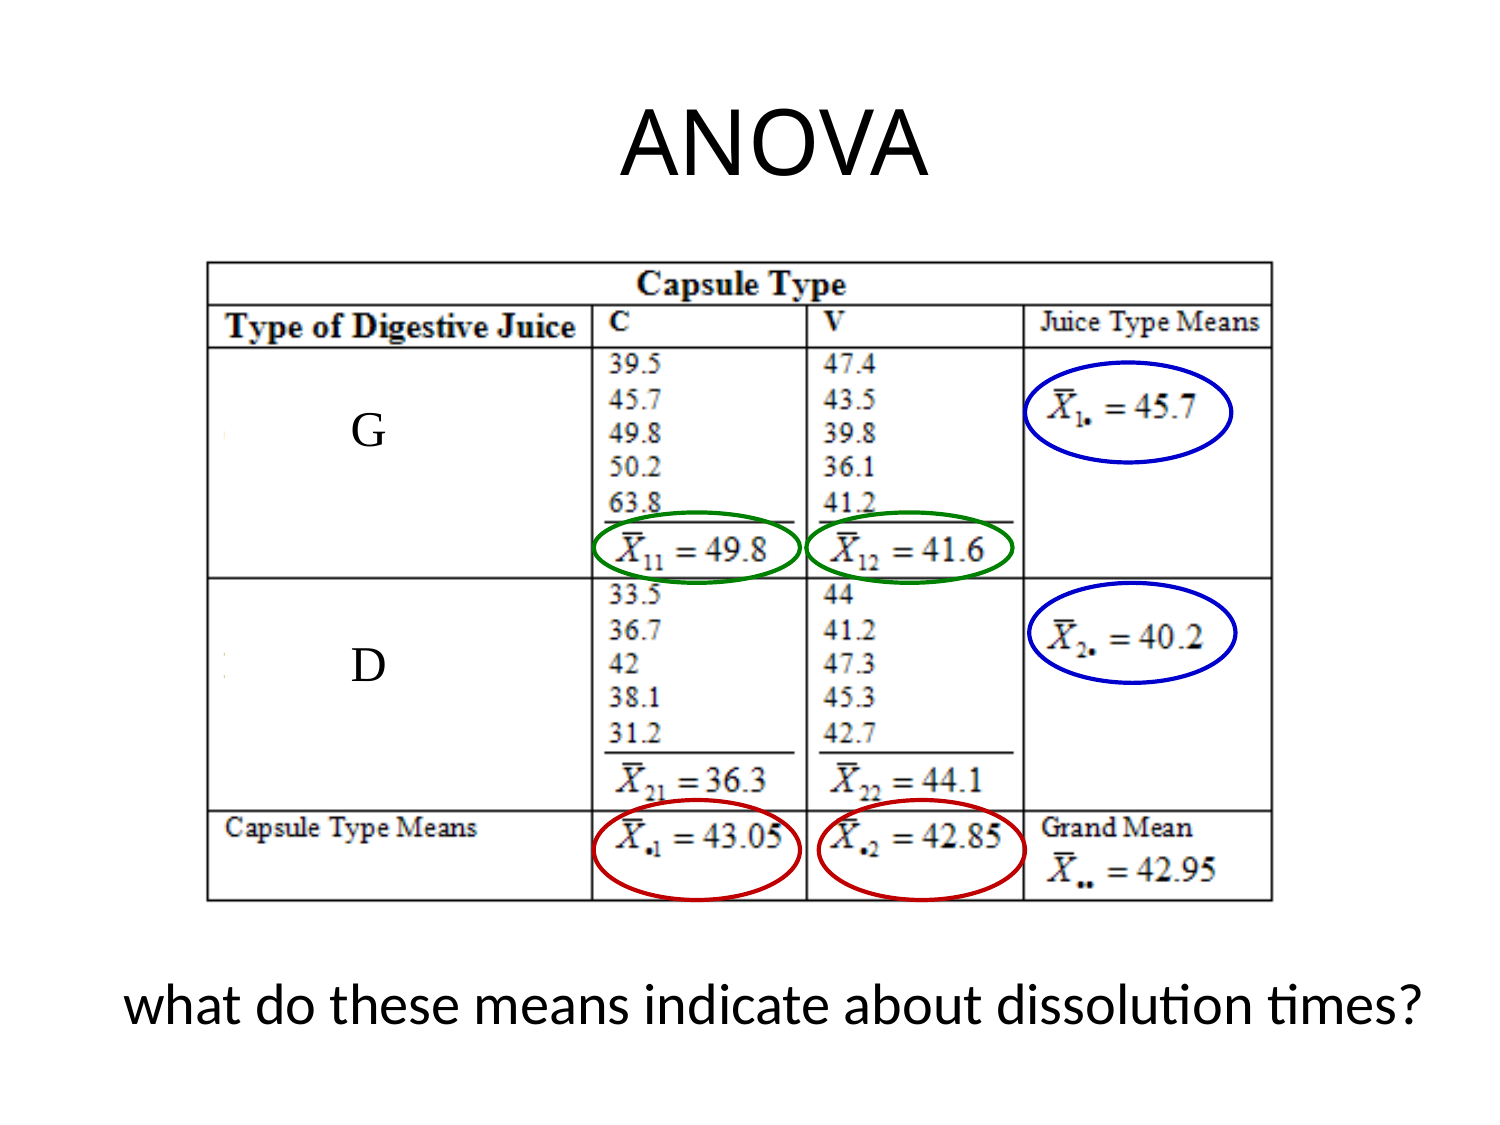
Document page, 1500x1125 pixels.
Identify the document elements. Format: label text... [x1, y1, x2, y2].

title ANOVA [75, 45, 1475, 233]
picture [187, 224, 1326, 938]
text_box what do these means indicate about dissolution times? [108, 958, 1441, 1044]
